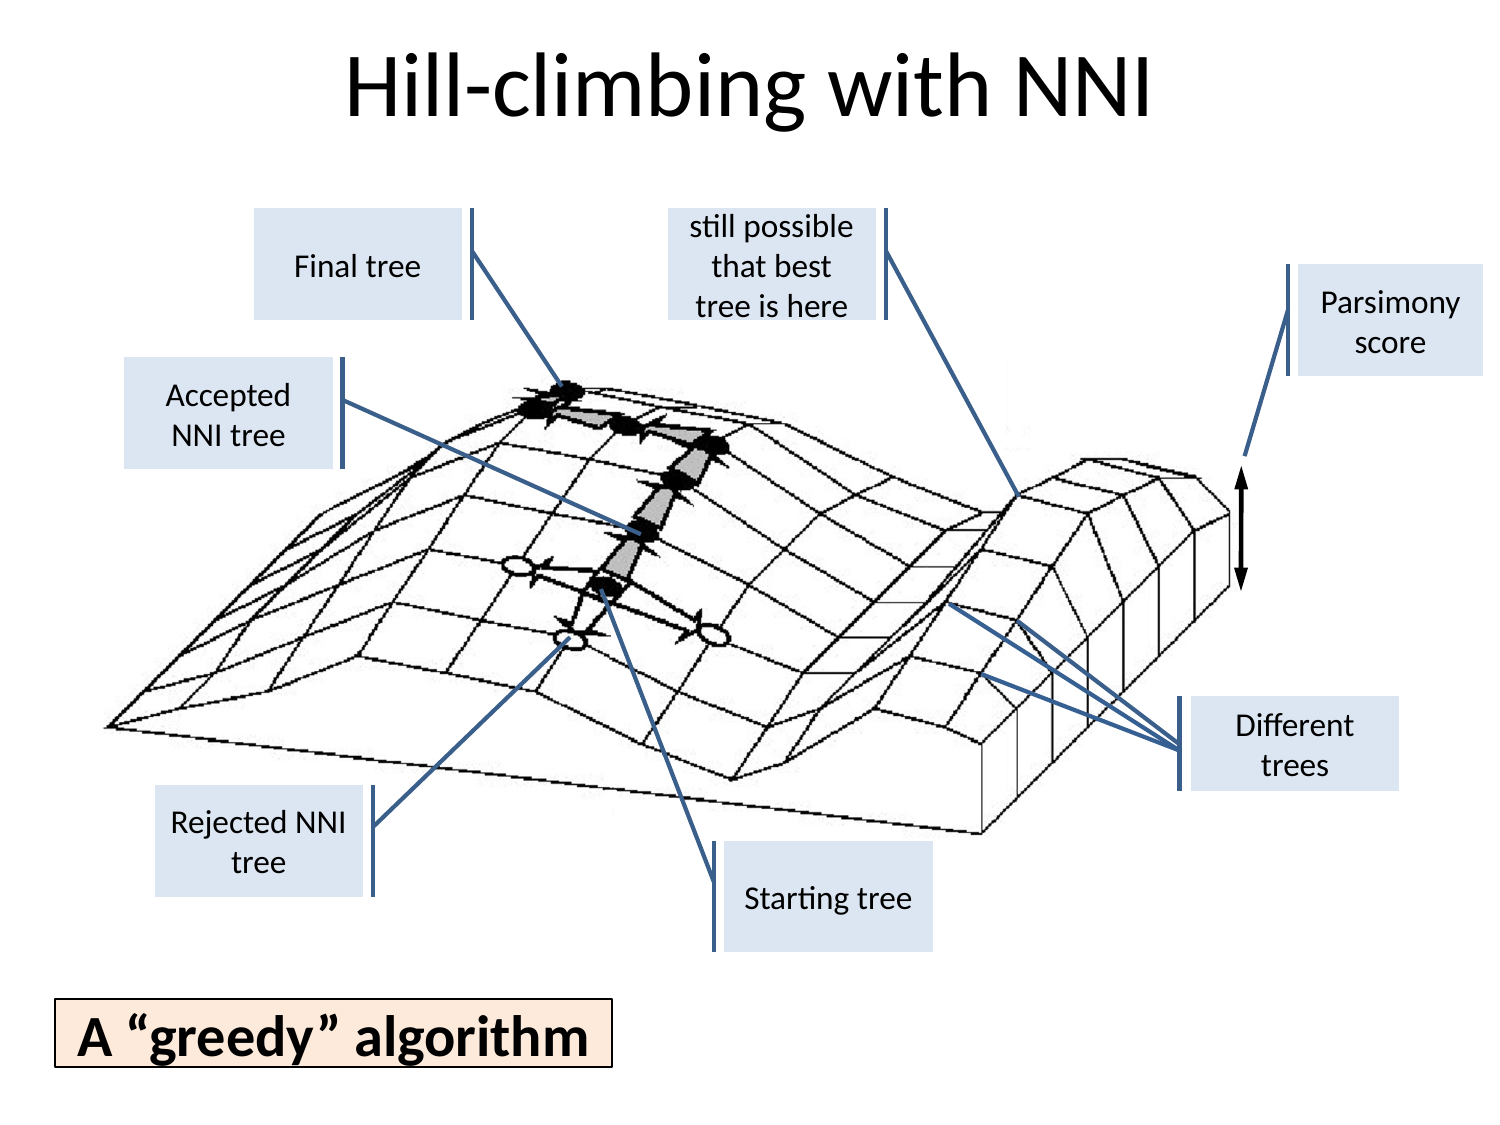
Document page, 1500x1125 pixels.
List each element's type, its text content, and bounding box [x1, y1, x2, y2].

text_box Starting tree [724, 850, 933, 952]
text_box Parsimony score [1298, 264, 1483, 376]
text_box still possible that best tree is here [668, 208, 876, 320]
text_box A “greedy” algorithm [53, 997, 614, 1069]
text_box Rejected NNI tree [155, 850, 363, 897]
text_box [948, 603, 1180, 751]
text_box Final tree [254, 208, 462, 320]
picture [102, 352, 1239, 841]
text_box Different trees [1245, 696, 1399, 791]
text_box Hill-climbing with NNI [0, 0, 1500, 187]
